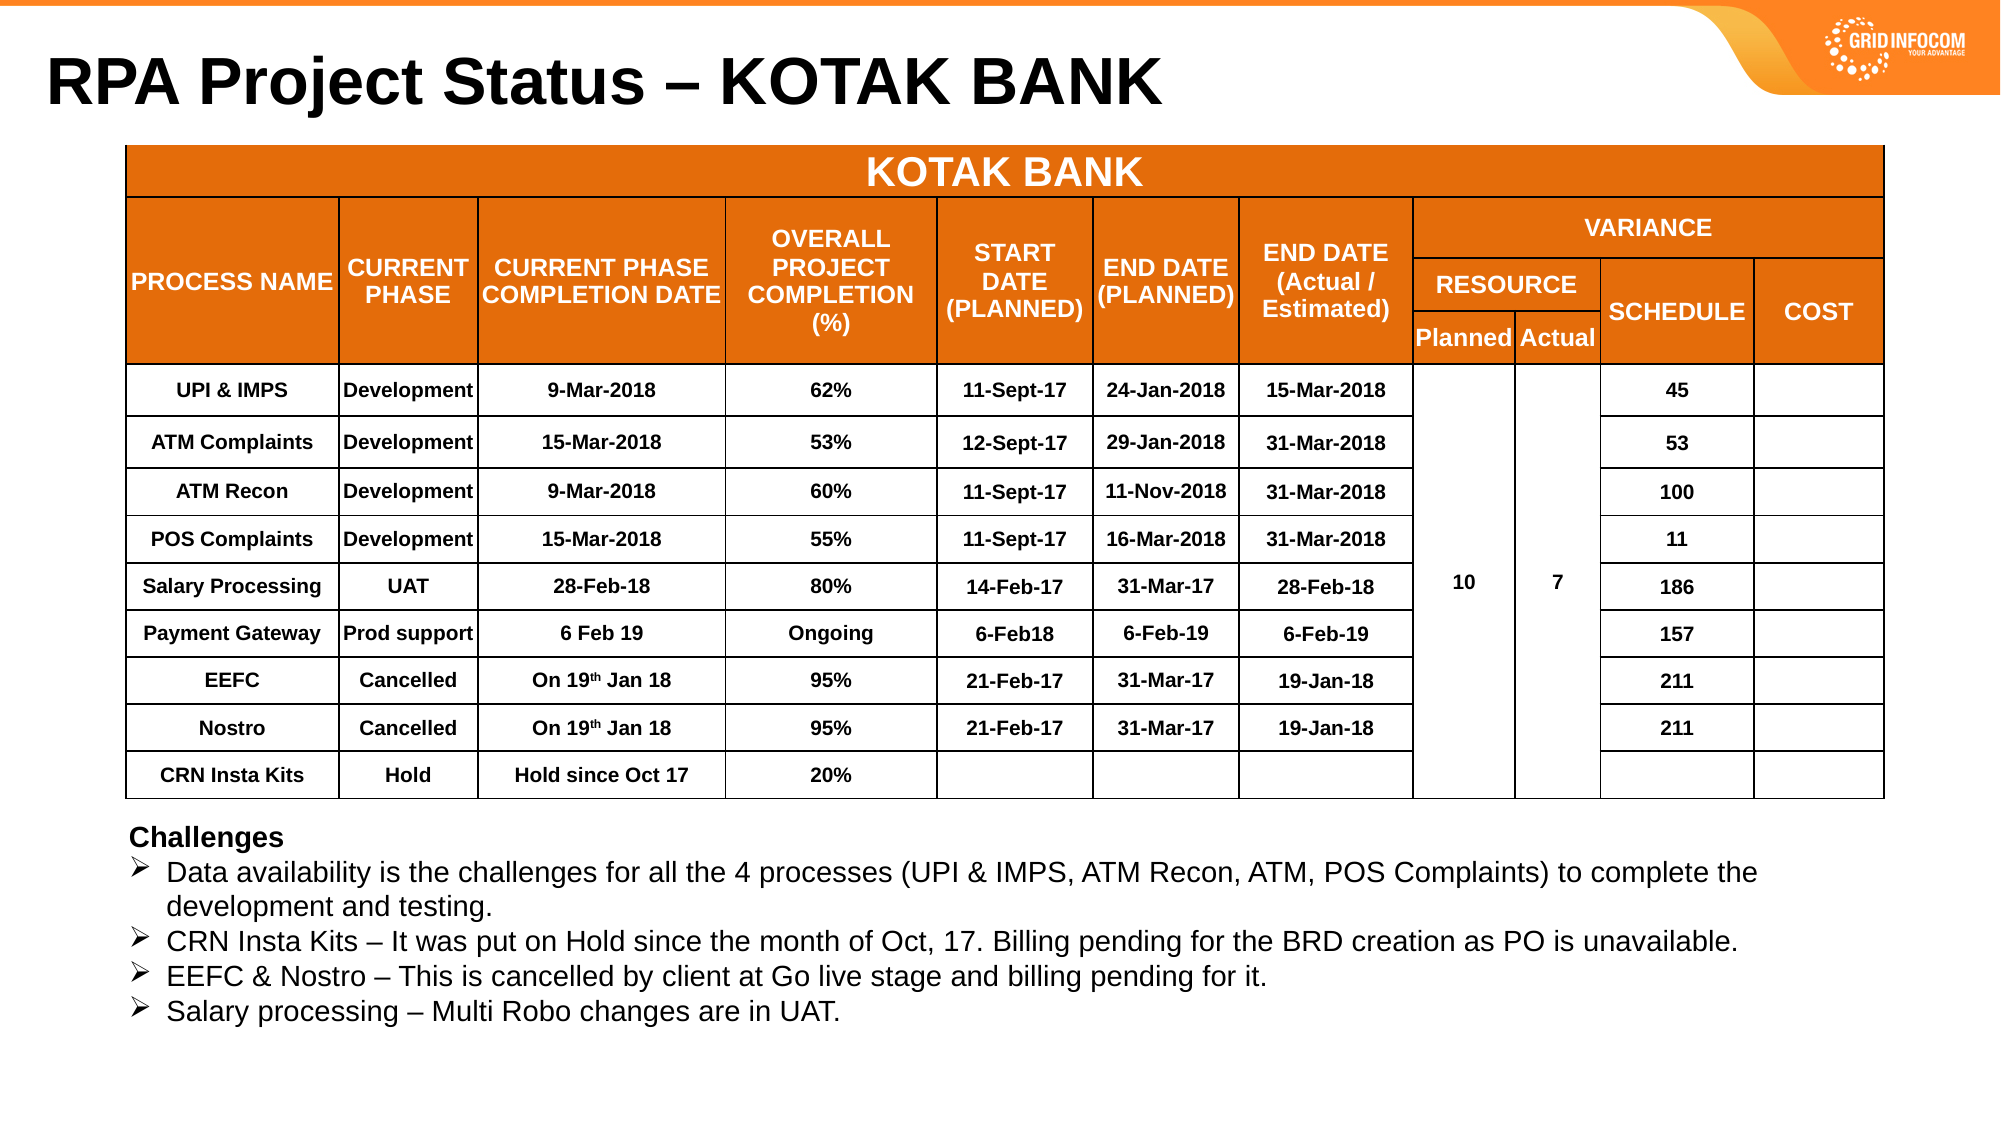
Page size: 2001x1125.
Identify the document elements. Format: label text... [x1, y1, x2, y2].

table_cell EEFC [127, 658, 338, 703]
table_cell 15-Mar-2018 [479, 516, 725, 562]
table_cell 11-Sept-17 [938, 469, 1092, 515]
table_cell Development [340, 469, 477, 515]
table_cell 31-Mar-17 [1094, 564, 1238, 609]
table_cell 31-Mar-2018 [1240, 469, 1412, 515]
table_cell [938, 752, 1092, 798]
table_cell 95% [726, 658, 936, 703]
table_cell 60% [726, 469, 936, 515]
table_cell CURRENT PHASE COMPLETION DATE [479, 198, 725, 363]
table_cell 16-Mar-2018 [1094, 516, 1238, 562]
table_cell CRN Insta Kits [127, 752, 338, 798]
table_cell Planned [1414, 312, 1514, 363]
table_cell 14-Feb-17 [938, 564, 1092, 609]
table_cell 95% [726, 705, 936, 750]
table_cell 11-Sept-17 [938, 516, 1092, 562]
table_cell END DATE (PLANNED) [1094, 198, 1238, 363]
table_cell 6-Feb18 [938, 611, 1092, 656]
table_cell 55% [726, 516, 936, 562]
table_cell [1755, 516, 1883, 562]
table_cell [1094, 752, 1238, 798]
table_cell 15-Mar-2018 [1240, 365, 1412, 415]
text_box RPA Project Status – KOTAK BANK [31, 30, 1756, 126]
table_cell 157 [1601, 611, 1753, 656]
table_cell 45 [1601, 365, 1753, 415]
table_cell On 19th Jan 18 [479, 658, 725, 703]
table_cell Payment Gateway [127, 611, 338, 656]
table_cell [1755, 469, 1883, 515]
table_cell 9-Mar-2018 [479, 365, 725, 415]
table_cell ATM Complaints [127, 417, 338, 467]
table_cell Development [340, 365, 477, 415]
table_cell 21-Feb-17 [938, 658, 1092, 703]
table_cell [1755, 365, 1883, 415]
table_cell UAT [340, 564, 477, 609]
table_cell VARIANCE [1414, 198, 1883, 257]
table_cell COST [1755, 259, 1883, 363]
table_cell On 19th Jan 18 [479, 705, 725, 750]
table_cell Development [340, 417, 477, 467]
table_cell 12-Sept-17 [938, 417, 1092, 467]
table_cell POS Complaints [127, 516, 338, 562]
table_cell Ongoing [726, 611, 936, 656]
table_cell [1755, 611, 1883, 656]
table_cell 10 [1414, 365, 1514, 798]
table_cell [1755, 658, 1883, 703]
table_cell 53% [726, 417, 936, 467]
table_cell [1601, 752, 1753, 798]
table_cell [1240, 752, 1412, 798]
table_cell 24-Jan-2018 [1094, 365, 1238, 415]
table_cell 19-Jan-18 [1240, 705, 1412, 750]
table_cell [1755, 564, 1883, 609]
table_cell Cancelled [340, 705, 477, 750]
table_header KOTAK BANK [127, 145, 1883, 196]
picture [0, 0, 2001, 1125]
table_cell 31-Mar-2018 [1240, 516, 1412, 562]
table_cell 6-Feb-19 [1240, 611, 1412, 656]
table_cell Actual [1516, 312, 1600, 363]
table_cell 186 [1601, 564, 1753, 609]
table_cell UPI & IMPS [127, 365, 338, 415]
table_cell Hold [340, 752, 477, 798]
table_cell 211 [1601, 705, 1753, 750]
table_cell Hold since Oct 17 [479, 752, 725, 798]
table_cell 11-Sept-17 [938, 365, 1092, 415]
table_cell [1755, 752, 1883, 798]
table_cell 31-Mar-2018 [1240, 417, 1412, 467]
table_cell 29-Jan-2018 [1094, 417, 1238, 467]
table_cell 211 [1601, 658, 1753, 703]
table_cell 21-Feb-17 [938, 705, 1092, 750]
table_cell 6-Feb-19 [1094, 611, 1238, 656]
table_cell 15-Mar-2018 [479, 417, 725, 467]
table_cell 11-Nov-2018 [1094, 469, 1238, 515]
table_cell 31-Mar-17 [1094, 658, 1238, 703]
table_cell 28-Feb-18 [479, 564, 725, 609]
table_cell 31-Mar-17 [1094, 705, 1238, 750]
table_cell 100 [1601, 469, 1753, 515]
table_cell [1755, 705, 1883, 750]
text_box Challenges Data availability is the challenges for all the 4 processes (UPI & IMPS, ATM Recon, ATM, POS Complaints) to complete the development and testing. CRN Insta Kits – It was put on Hold since the month of Oct, 17. Billing pending for the BRD creation as PO is unavailable. EEFC & Nostro – This is cancelled by client at Go live stage and billing pending for it. Salary processing – Multi Robo changes are in UAT. [114, 810, 1922, 1035]
table_cell 19-Jan-18 [1240, 658, 1412, 703]
table_cell Nostro [127, 705, 338, 750]
table_cell PROCESS NAME [127, 198, 338, 363]
table_cell RESOURCE [1414, 259, 1600, 310]
table_cell END DATE (Actual / Estimated) [1240, 198, 1412, 363]
table_cell 9-Mar-2018 [479, 469, 725, 515]
table_cell 28-Feb-18 [1240, 564, 1412, 609]
table_cell START DATE (PLANNED) [938, 198, 1092, 363]
table_cell ATM Recon [127, 469, 338, 515]
table_cell Cancelled [340, 658, 477, 703]
table_cell 62% [726, 365, 936, 415]
table_cell 53 [1601, 417, 1753, 467]
table_cell OVERALL PROJECT COMPLETION (%) [726, 198, 936, 363]
table_cell SCHEDULE [1601, 259, 1753, 363]
table_cell 20% [726, 752, 936, 798]
table_cell 6 Feb 19 [479, 611, 725, 656]
table_cell Prod support [340, 611, 477, 656]
table_cell Salary Processing [127, 564, 338, 609]
table_cell 7 [1516, 365, 1600, 798]
table_cell CURRENT PHASE [340, 198, 477, 363]
table_cell Development [340, 516, 477, 562]
table_cell 80% [726, 564, 936, 609]
table_cell [1755, 417, 1883, 467]
table_cell 11 [1601, 516, 1753, 562]
